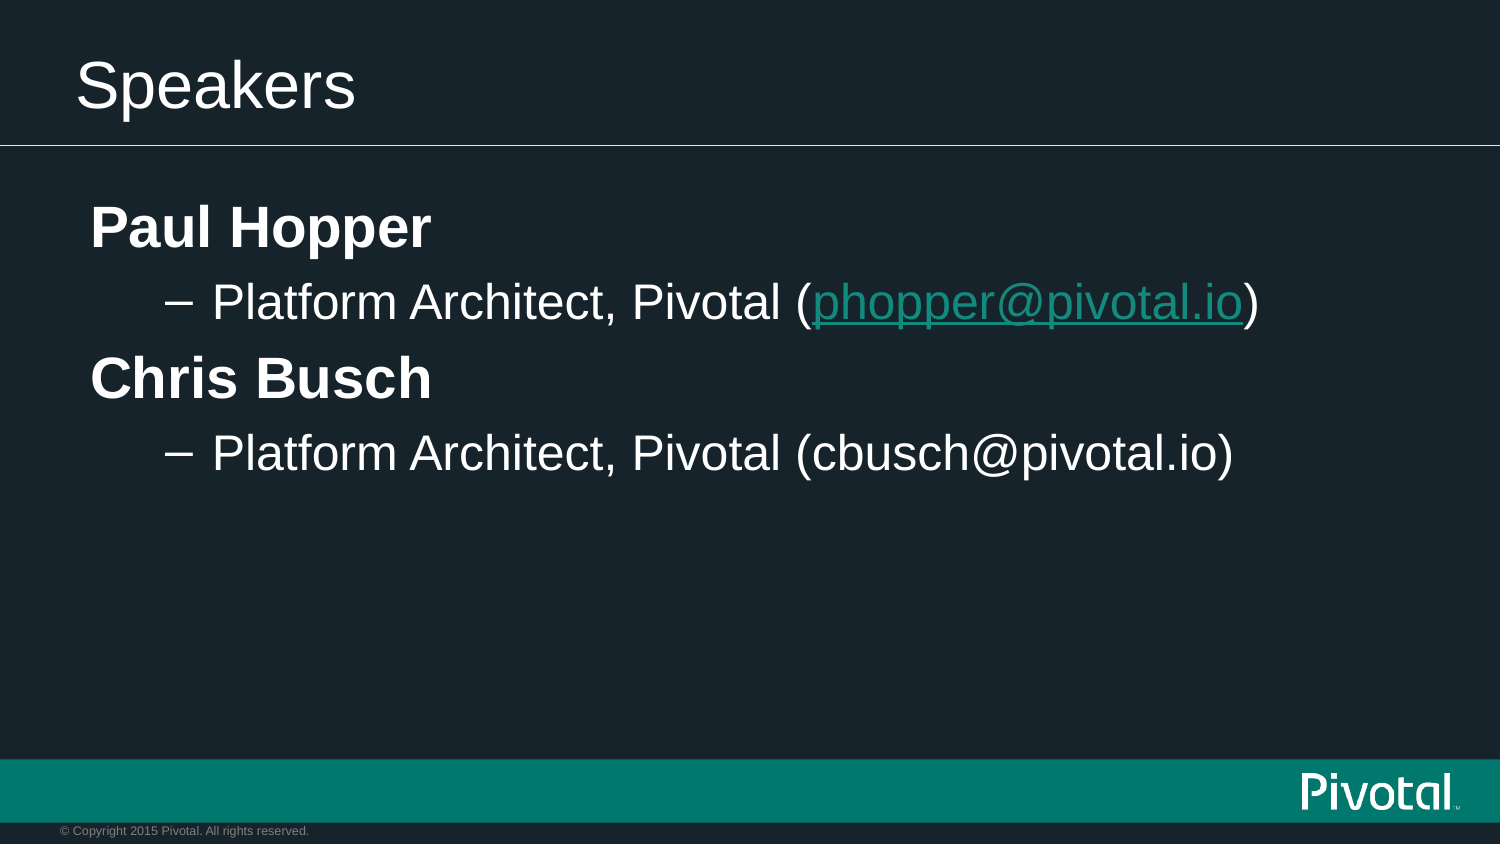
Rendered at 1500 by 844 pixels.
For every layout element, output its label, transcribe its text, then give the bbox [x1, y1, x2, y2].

title Speakers [75, 52, 1425, 113]
list Paul Hopper Platform Architect, Pivotal (phopper@pivotal.io) Chris Busch Platform Architect, Pivotal (cbusch@pivotal.io) [75, 181, 1425, 688]
picture [1302, 773, 1460, 810]
